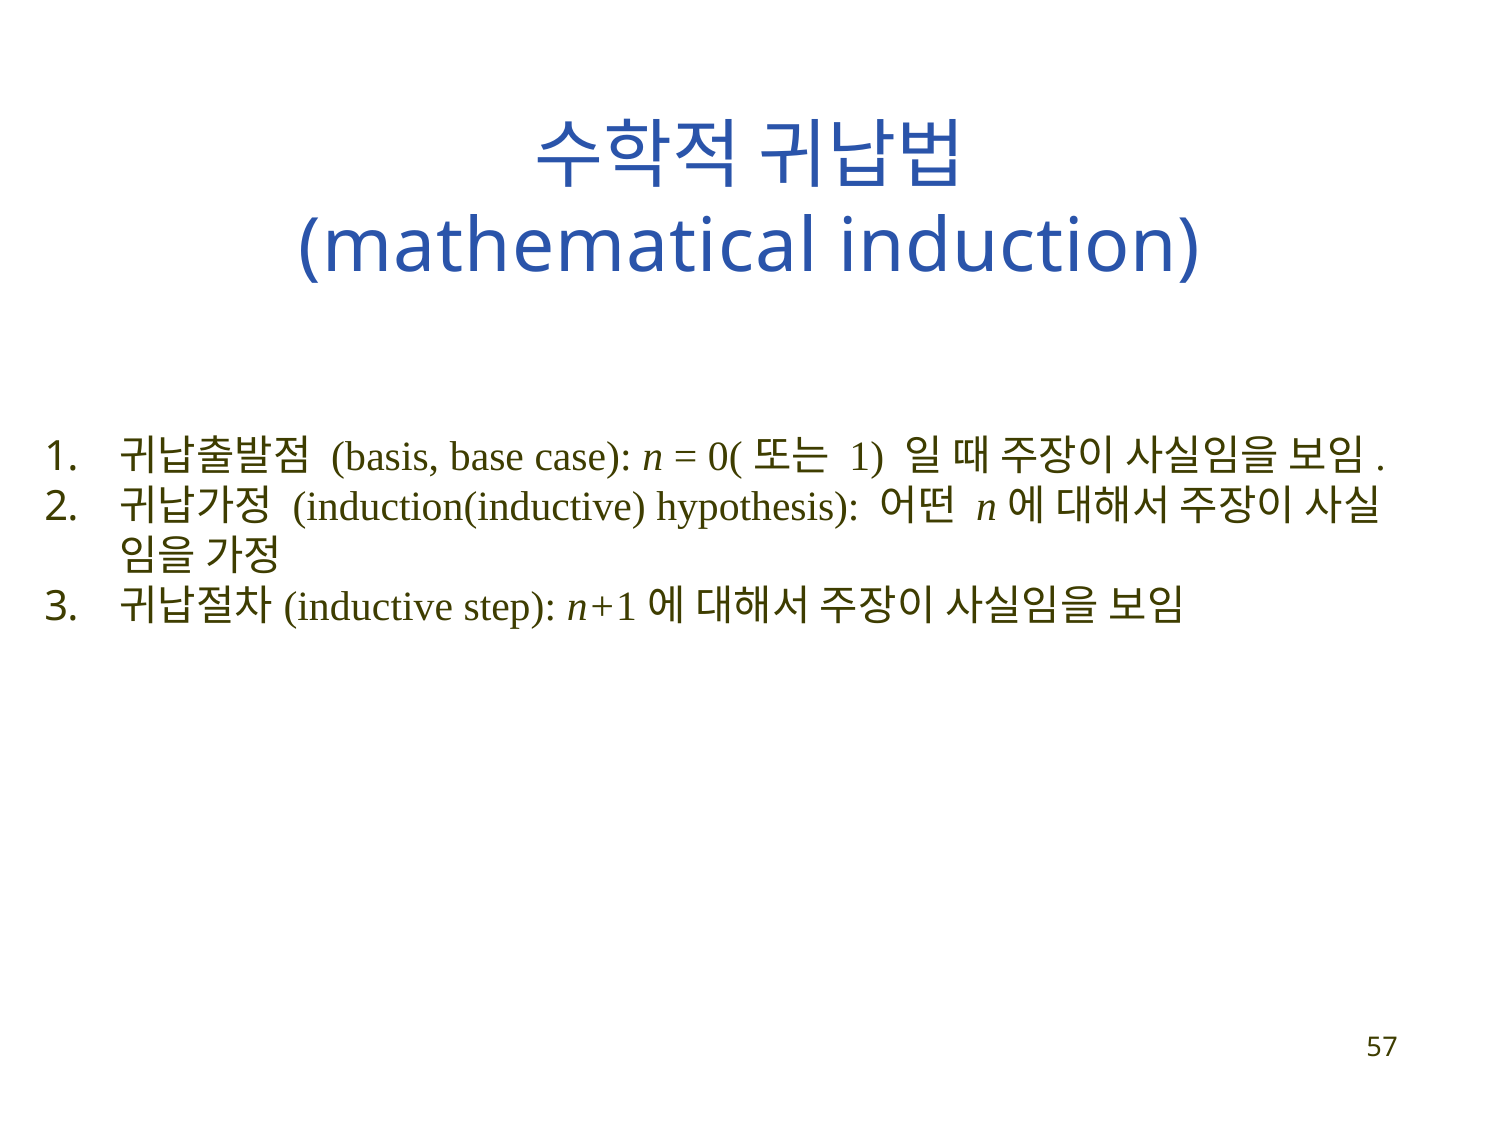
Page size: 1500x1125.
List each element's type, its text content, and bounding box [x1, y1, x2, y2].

title 수학적 귀납법 (mathematical induction) [78, 85, 1422, 294]
text_box 귀납출발점 (basis, base case): n = 0(또는 1) 일 때 주장이 사실임을 보임. 귀납가정 (induction(inductive) hypothesis): 어떤 n에 대해서 주장이 사실 임을 가정 귀납절차(inductive step): n+1에 대해서 주장이 사실임을 보임 [42, 426, 1399, 629]
slide_number 57 [1360, 1035, 1404, 1125]
